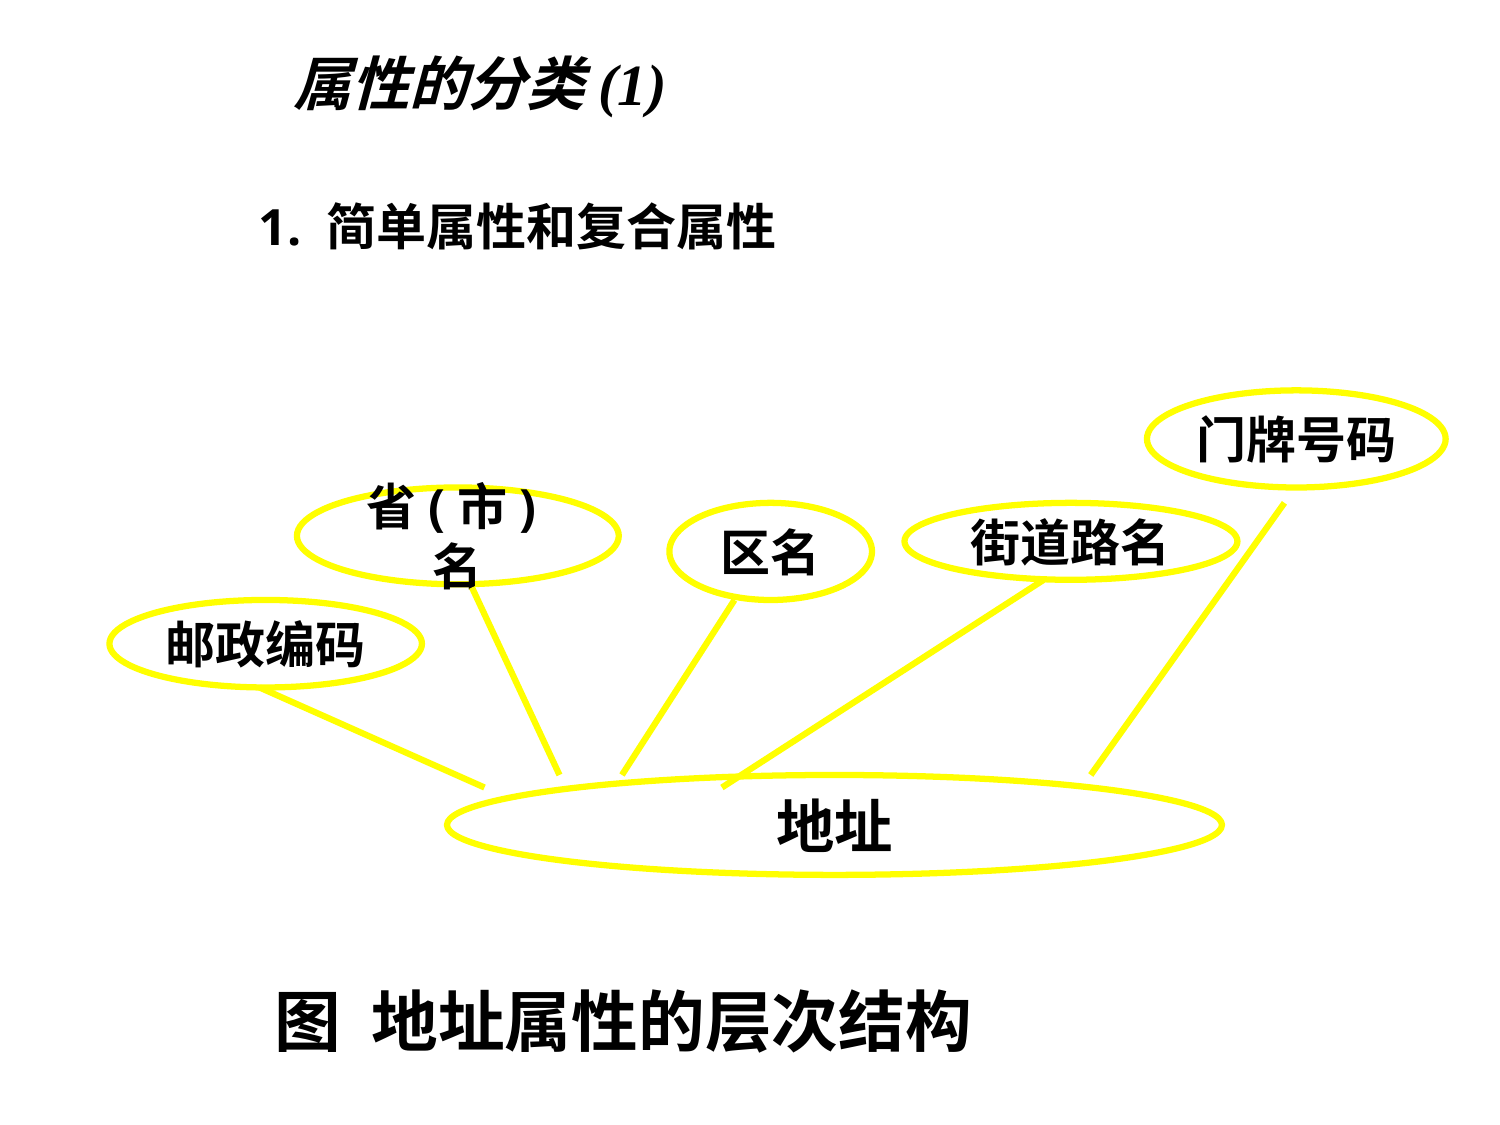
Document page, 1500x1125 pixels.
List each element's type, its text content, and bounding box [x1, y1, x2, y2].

text_box 邮政编码 [109, 599, 422, 688]
text_box 省(市)名 [296, 487, 619, 585]
text_box 地址 [446, 774, 1222, 875]
text_box 区名 [669, 502, 873, 601]
text_box 图 地址属性的层次结构 [259, 972, 1147, 1073]
text_box 门牌号码 [1146, 390, 1446, 488]
text_box 街道路名 [904, 502, 1238, 580]
list 1. 简单属性和复合属性 [243, 187, 1238, 313]
title 属性的分类(1) [237, 24, 1348, 126]
